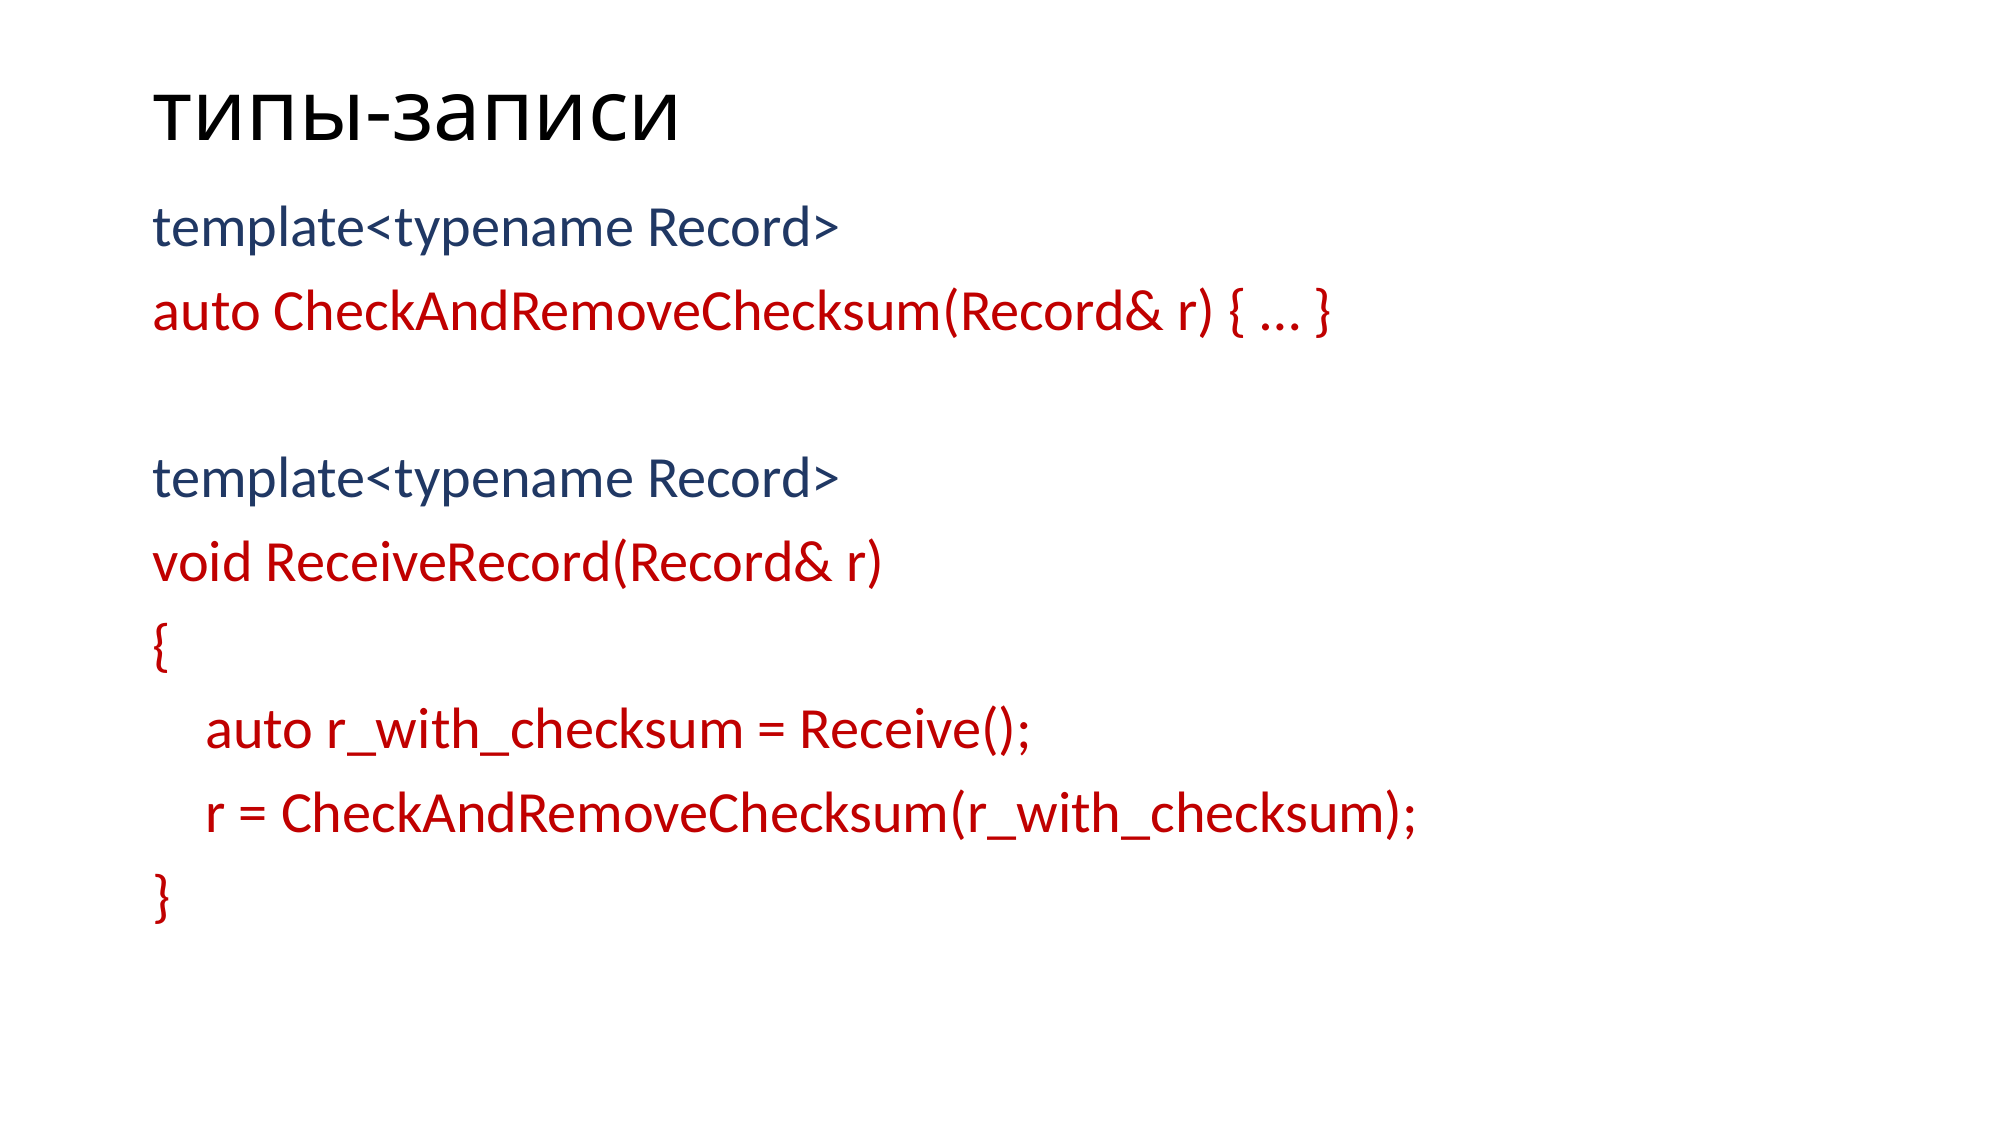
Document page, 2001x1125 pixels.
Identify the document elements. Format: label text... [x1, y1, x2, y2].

title типы-записи [137, 59, 1863, 167]
list template<typename Record> auto CheckAndRemoveChecksum(Record& r) { … } template<typename Record> void ReceiveRecord(Record& r) { auto r_with_checksum = Receive(); r = CheckAndRemoveChecksum(r_with_checksum); } [137, 188, 1863, 1014]
